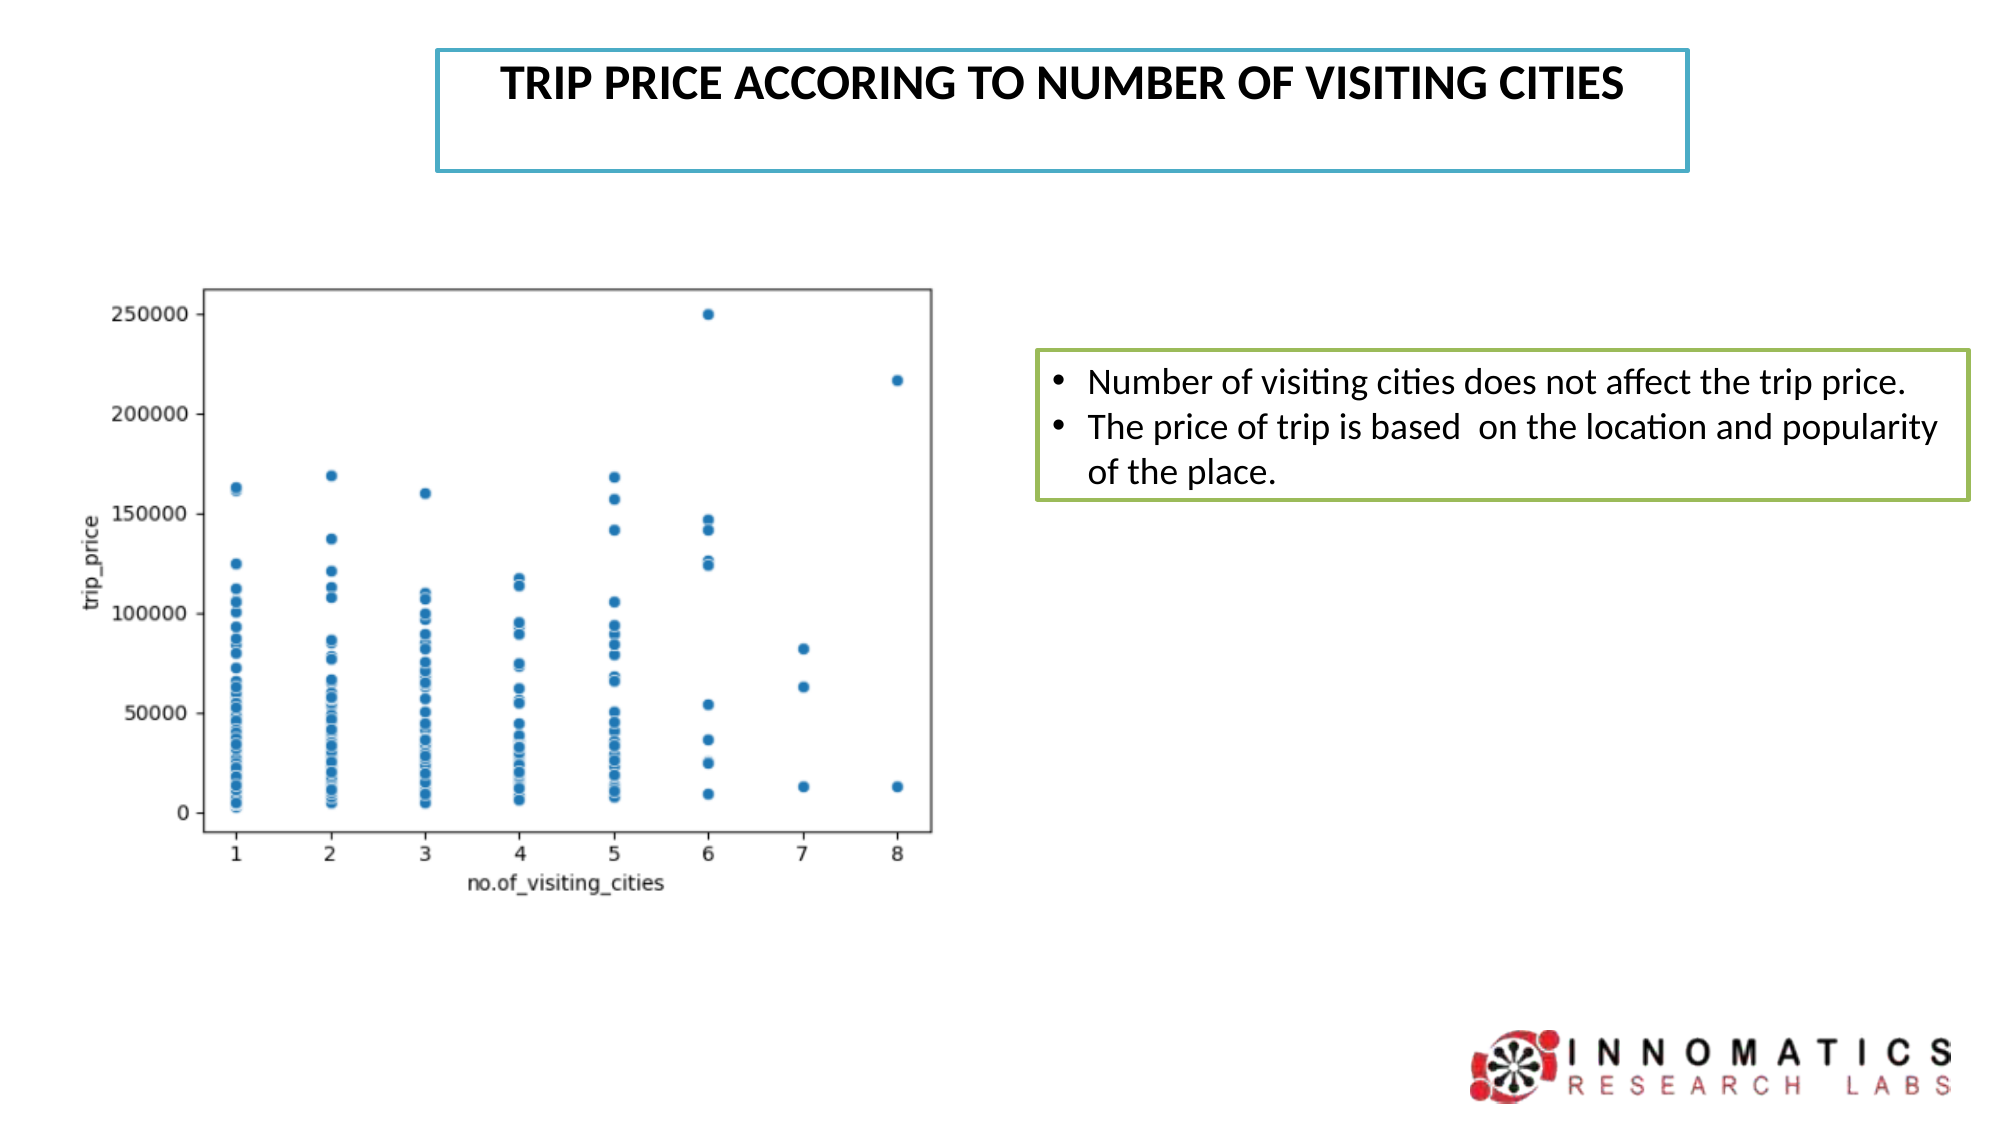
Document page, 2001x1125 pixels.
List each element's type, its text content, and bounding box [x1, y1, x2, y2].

picture [1470, 1030, 1951, 1104]
picture [74, 262, 969, 919]
text_box Number of visiting cities does not affect the trip price. The price of trip is based on the location and popularity of the place. [1035, 348, 1971, 502]
title TRIP PRICE ACCORING TO NUMBER OF VISITING CITIES [435, 48, 1690, 173]
